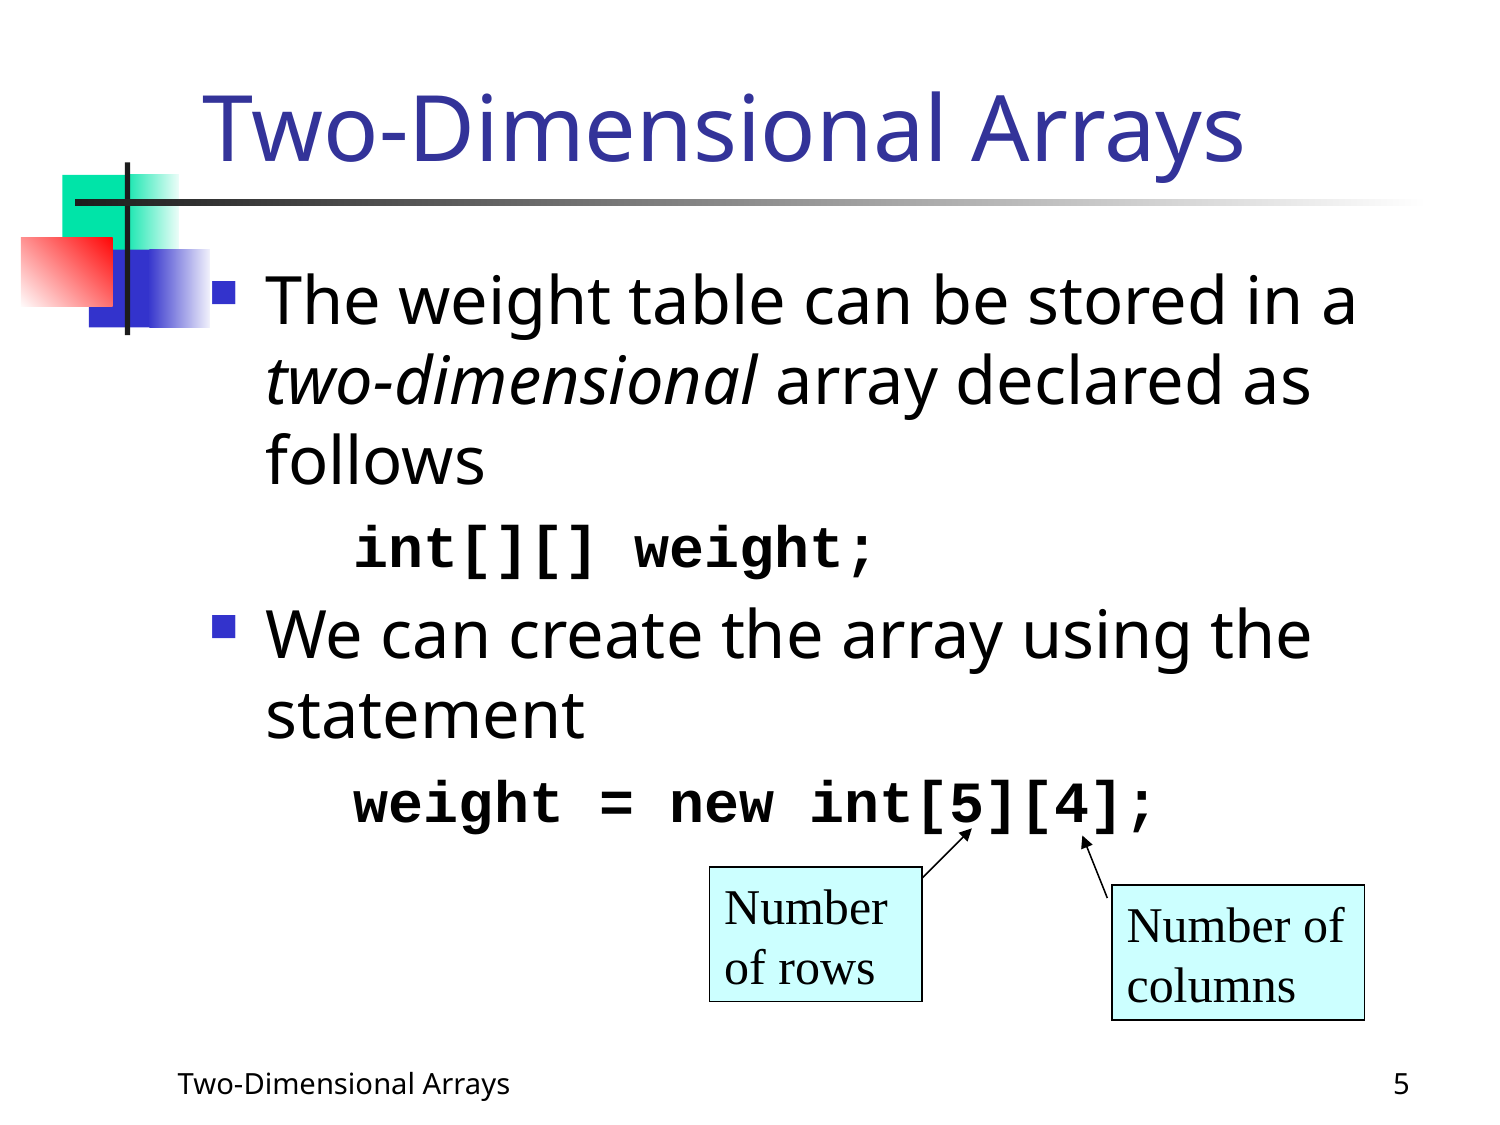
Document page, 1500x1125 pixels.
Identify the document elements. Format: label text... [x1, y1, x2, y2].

text_box [1081, 835, 1108, 899]
title Two-Dimensional Arrays [187, 0, 1467, 188]
text_box Number of rows [709, 866, 922, 1002]
text_box Number of columns [1111, 885, 1365, 1020]
slide_number 5 [1112, 1037, 1426, 1113]
list The weight table can be stored in a two-dimensional array declared as follows int[][] weight; We can create the array using the statement weight = new int[5][4]; [193, 249, 1470, 1007]
footer Two-Dimensional Arrays [162, 1037, 638, 1113]
text_box [921, 828, 972, 879]
